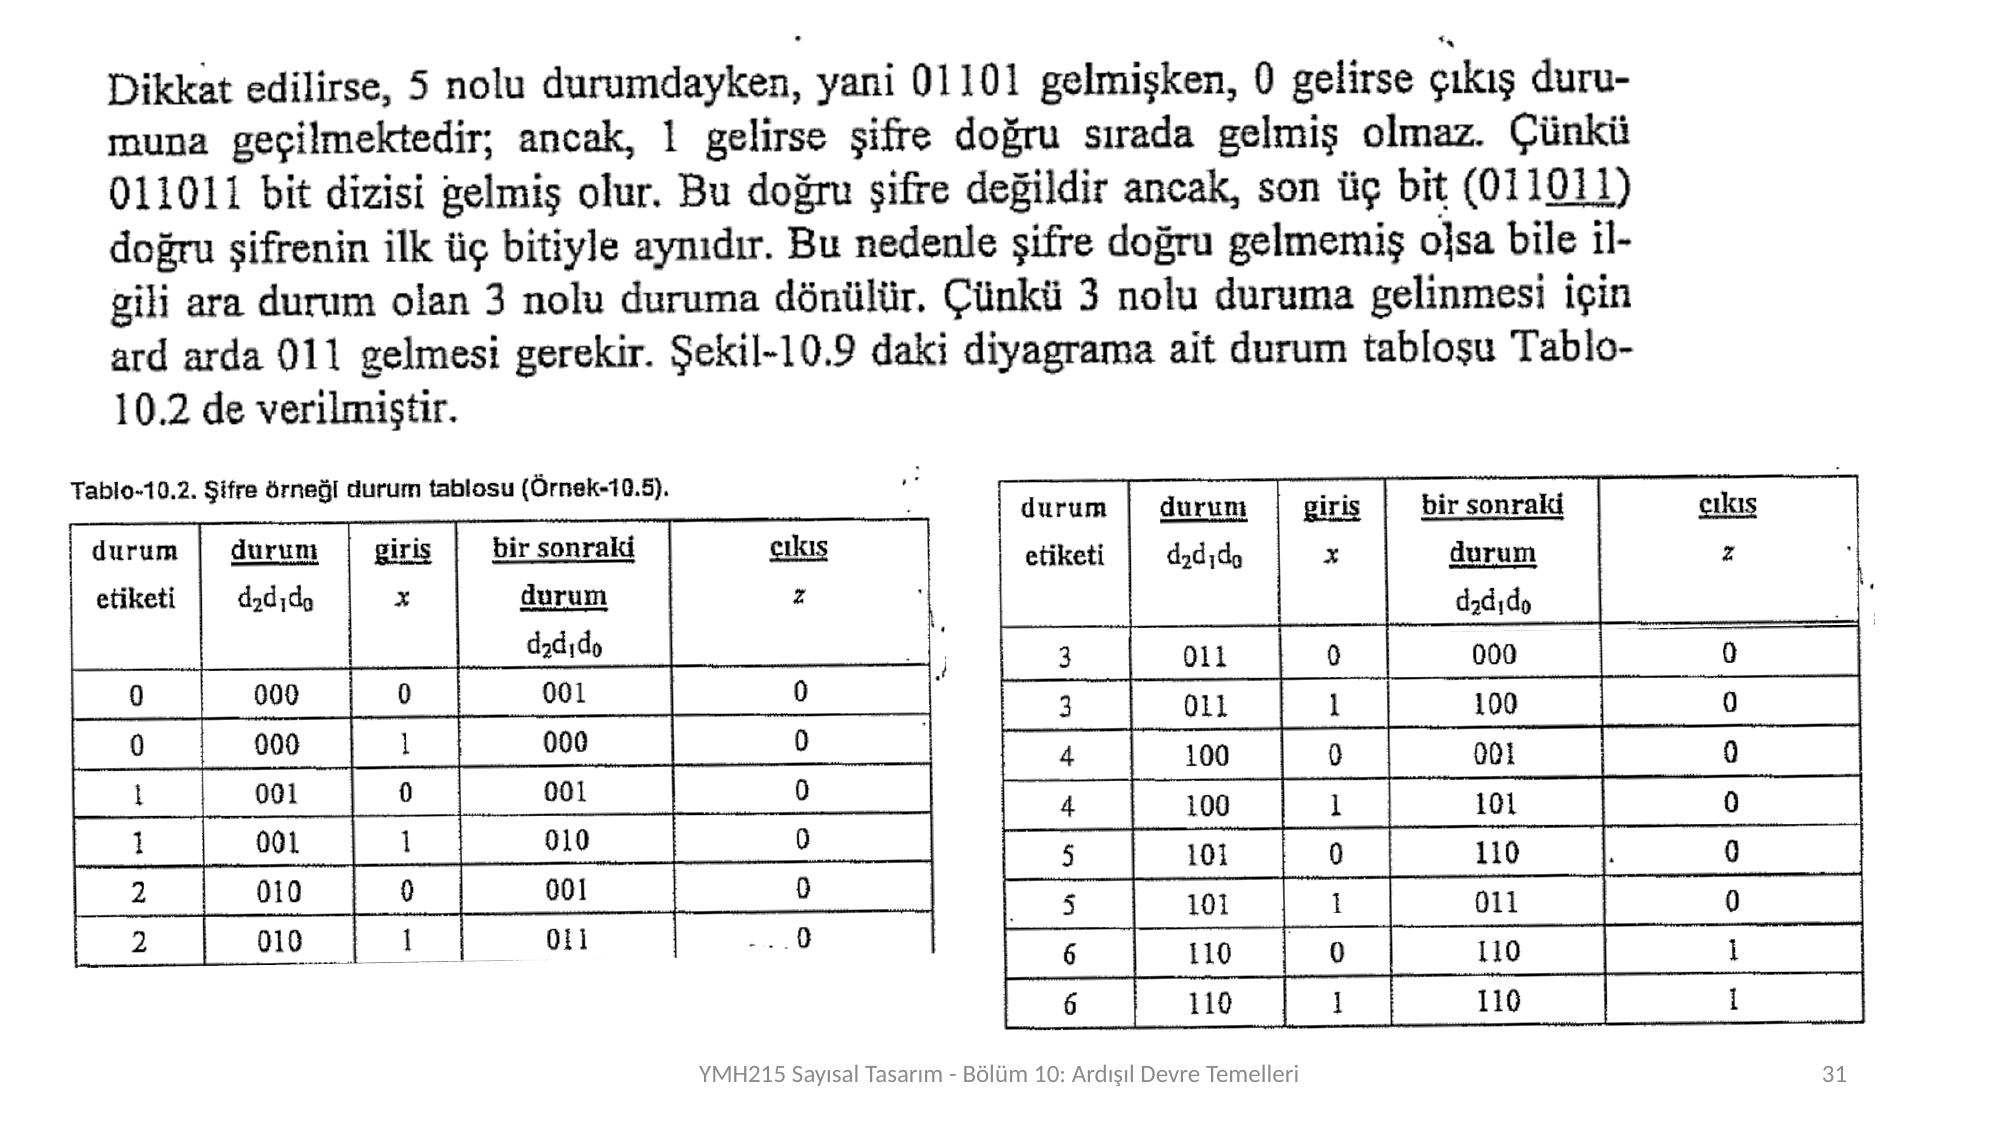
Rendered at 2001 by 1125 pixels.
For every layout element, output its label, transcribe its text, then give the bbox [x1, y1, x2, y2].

picture [43, 22, 1661, 969]
picture [973, 457, 1883, 1059]
footer YMH215 Sayısal Tasarım - Bölüm 10: Ardışıl Devre Temelleri [662, 1042, 1338, 1103]
slide_number 31 [1412, 1052, 1863, 1103]
